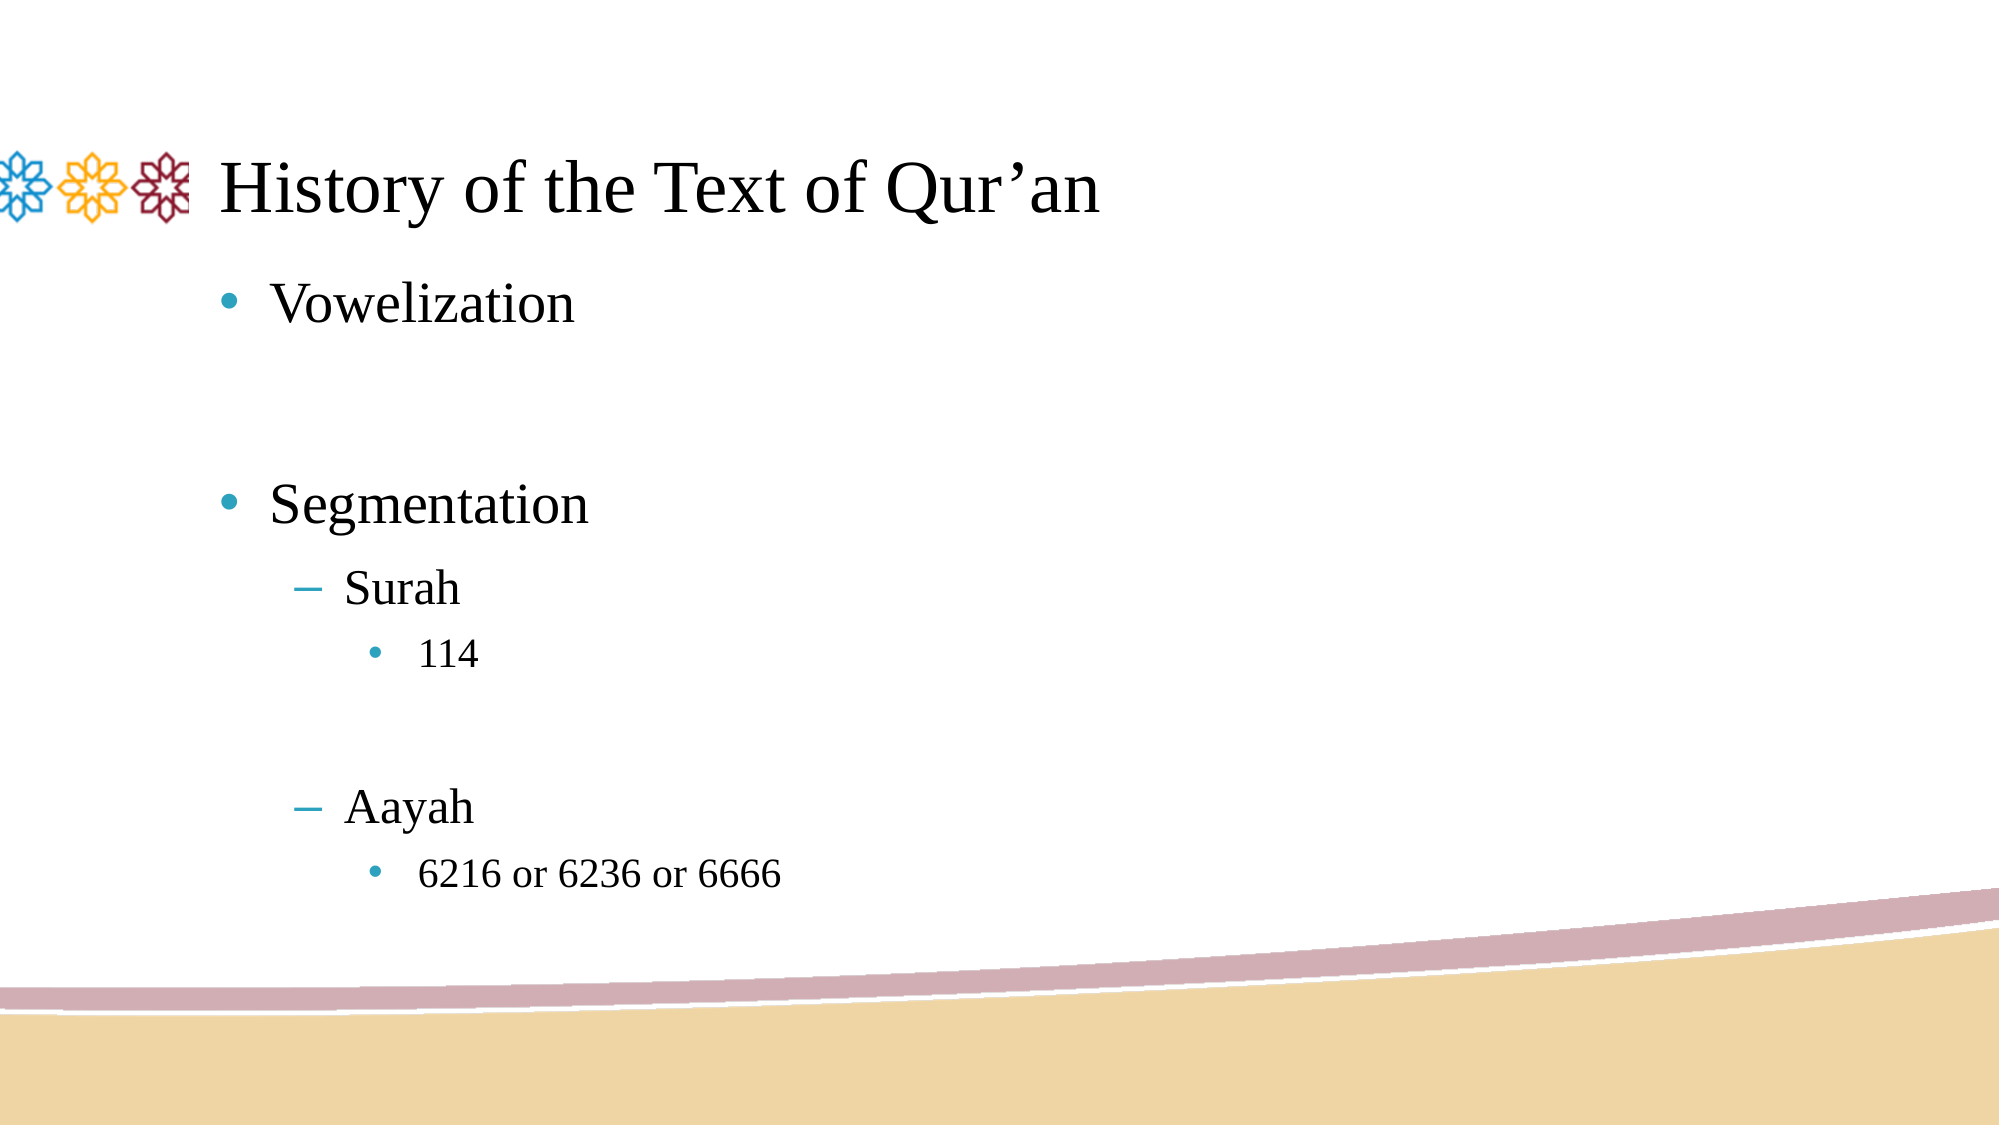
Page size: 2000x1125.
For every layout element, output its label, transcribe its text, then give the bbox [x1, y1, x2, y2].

title History of the Text of Qur’an [200, 24, 1800, 238]
picture [0, 887, 2000, 1125]
picture [0, 137, 189, 232]
list Vowelization Segmentation Surah 114 Aayah 6216 or 6236 or 6666 [200, 262, 1800, 1013]
